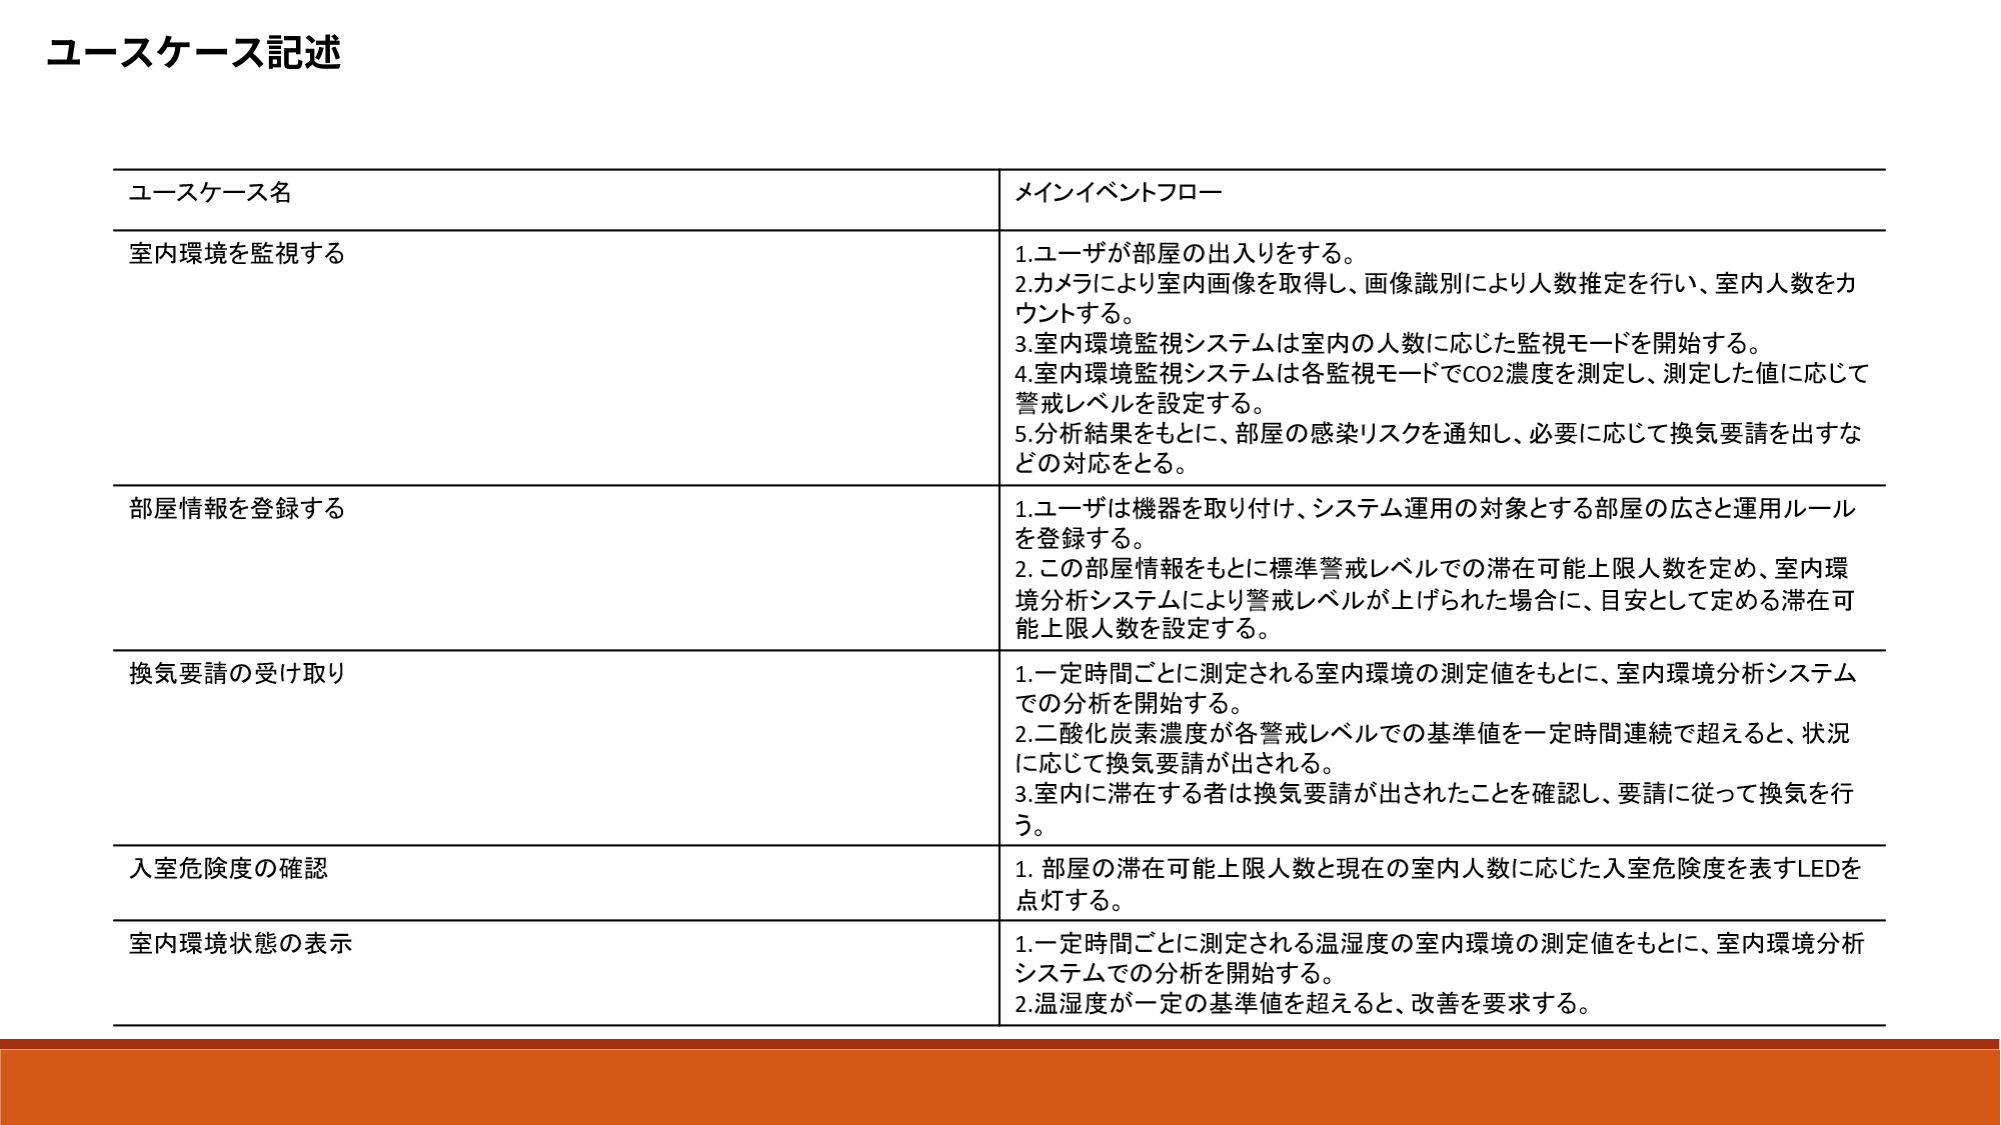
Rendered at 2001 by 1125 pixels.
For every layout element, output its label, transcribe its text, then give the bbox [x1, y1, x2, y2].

picture [112, 166, 1888, 1035]
text_box ユースケース記述 [30, 21, 357, 82]
